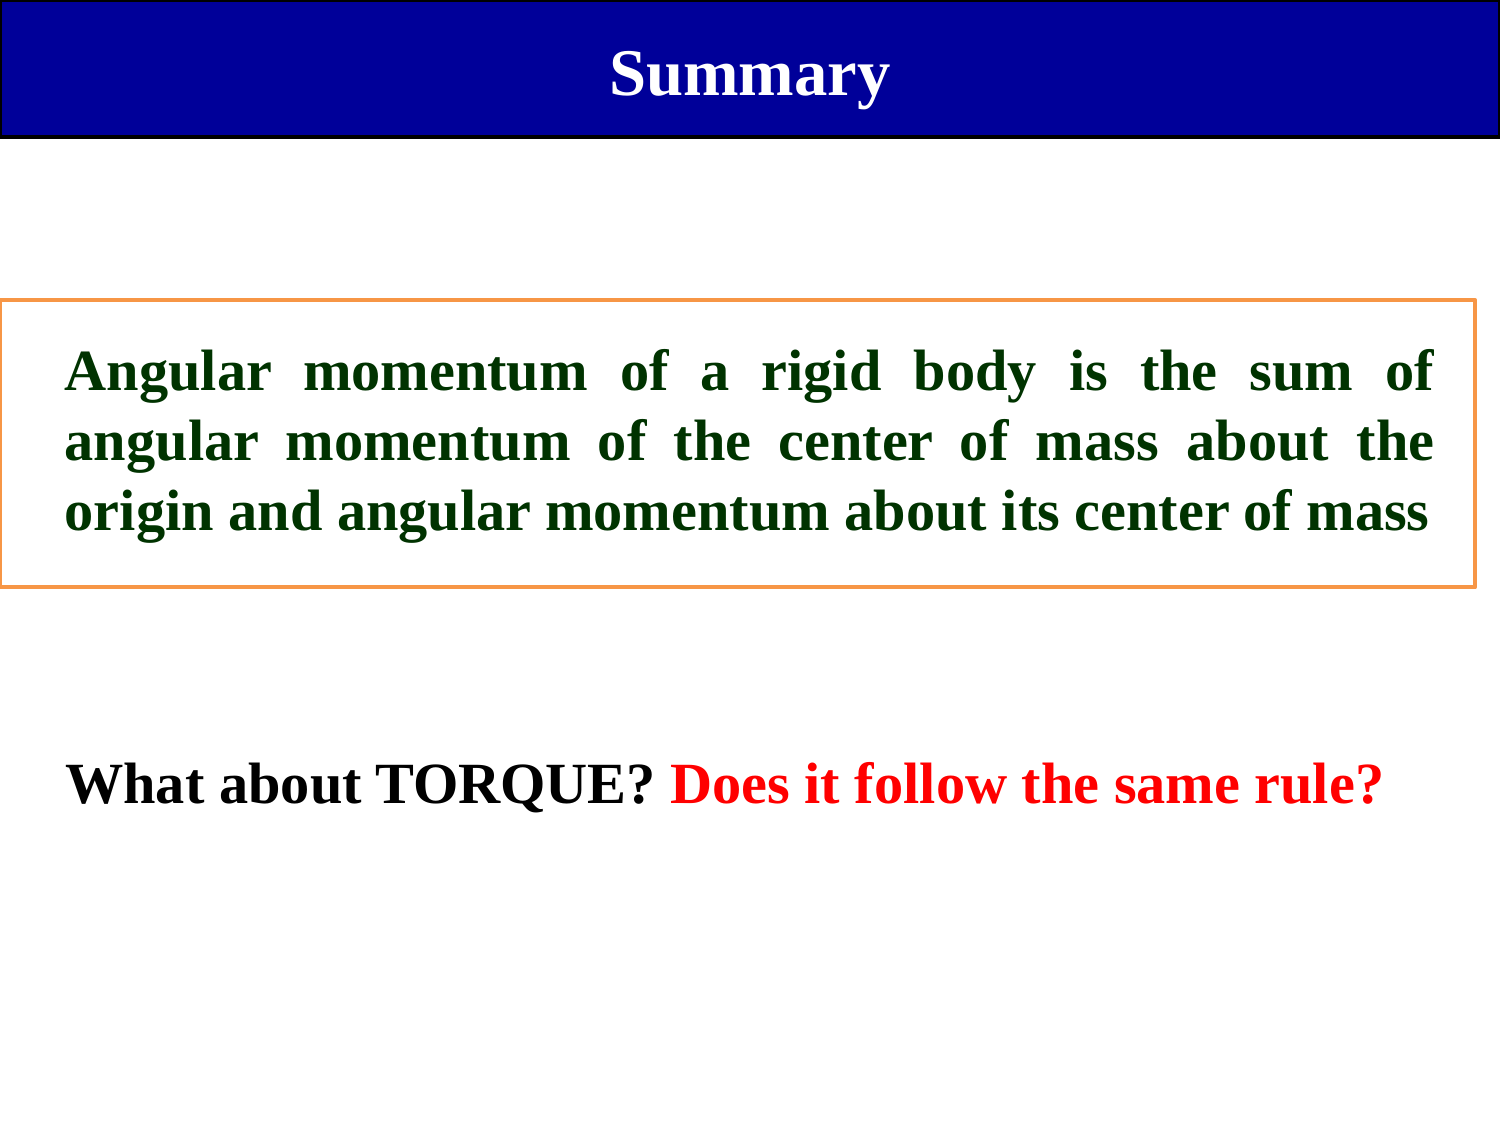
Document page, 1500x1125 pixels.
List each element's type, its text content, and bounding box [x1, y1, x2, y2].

text_box Summary [0, 0, 1500, 139]
text_box [0, 298, 1477, 589]
text_box Angular momentum of a rigid body is the sum of angular momentum of the center of mass about the origin and angular momentum about its center of mass [50, 324, 1450, 550]
text_box What about TORQUE? Does it follow the same rule? [24, 737, 1425, 823]
